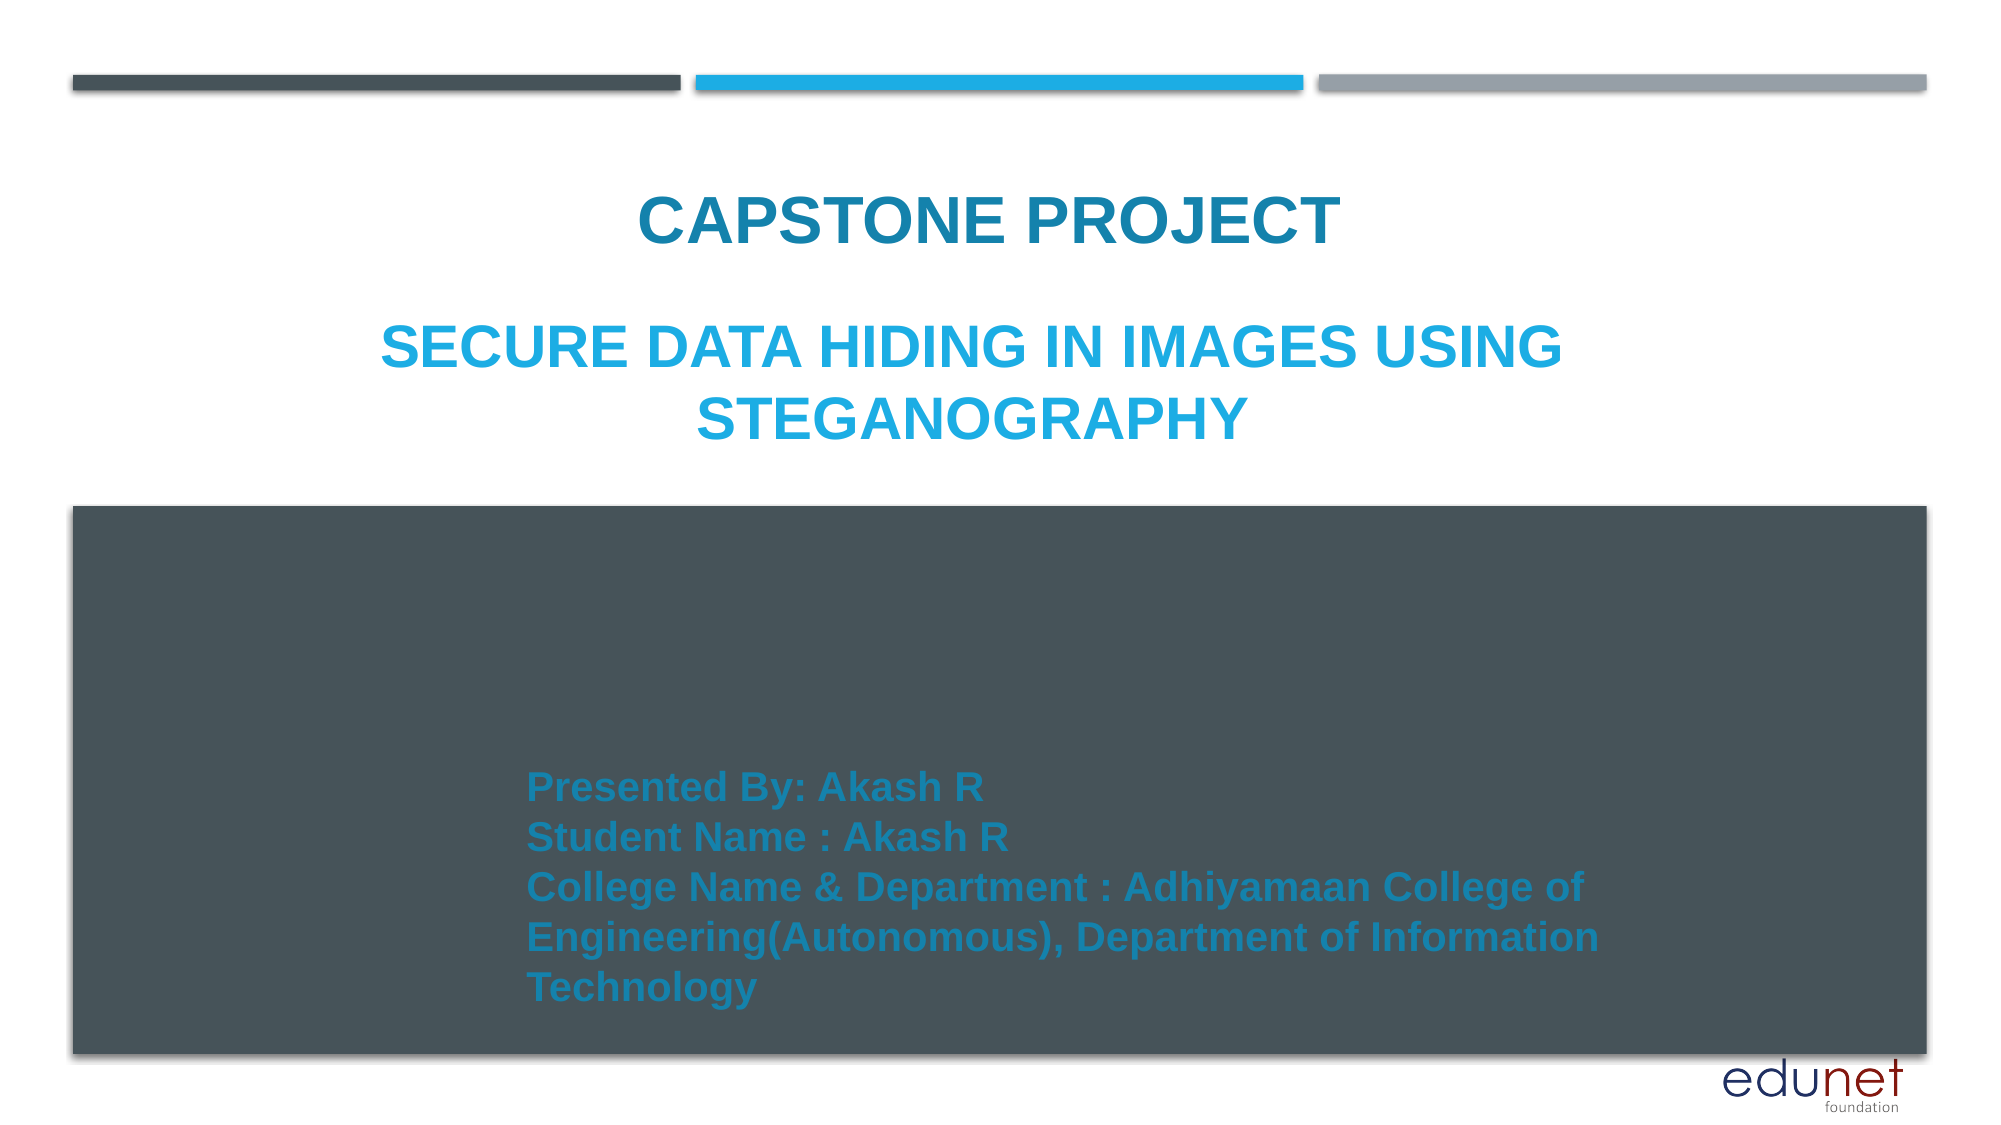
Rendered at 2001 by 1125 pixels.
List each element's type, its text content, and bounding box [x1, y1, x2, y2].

text_box Presented By: Akash R Student Name : Akash R College Name & Department : Adhiyamaan College of Engineering(Autonomous), Department of Information Technology [511, 752, 1821, 1068]
title SECURE DATA HIDING IN IMAGES USING STEGANOGRAPHY [222, 298, 1723, 460]
text_box CAPSTONE PROJECT [0, 169, 2000, 265]
picture [1719, 1056, 1905, 1116]
